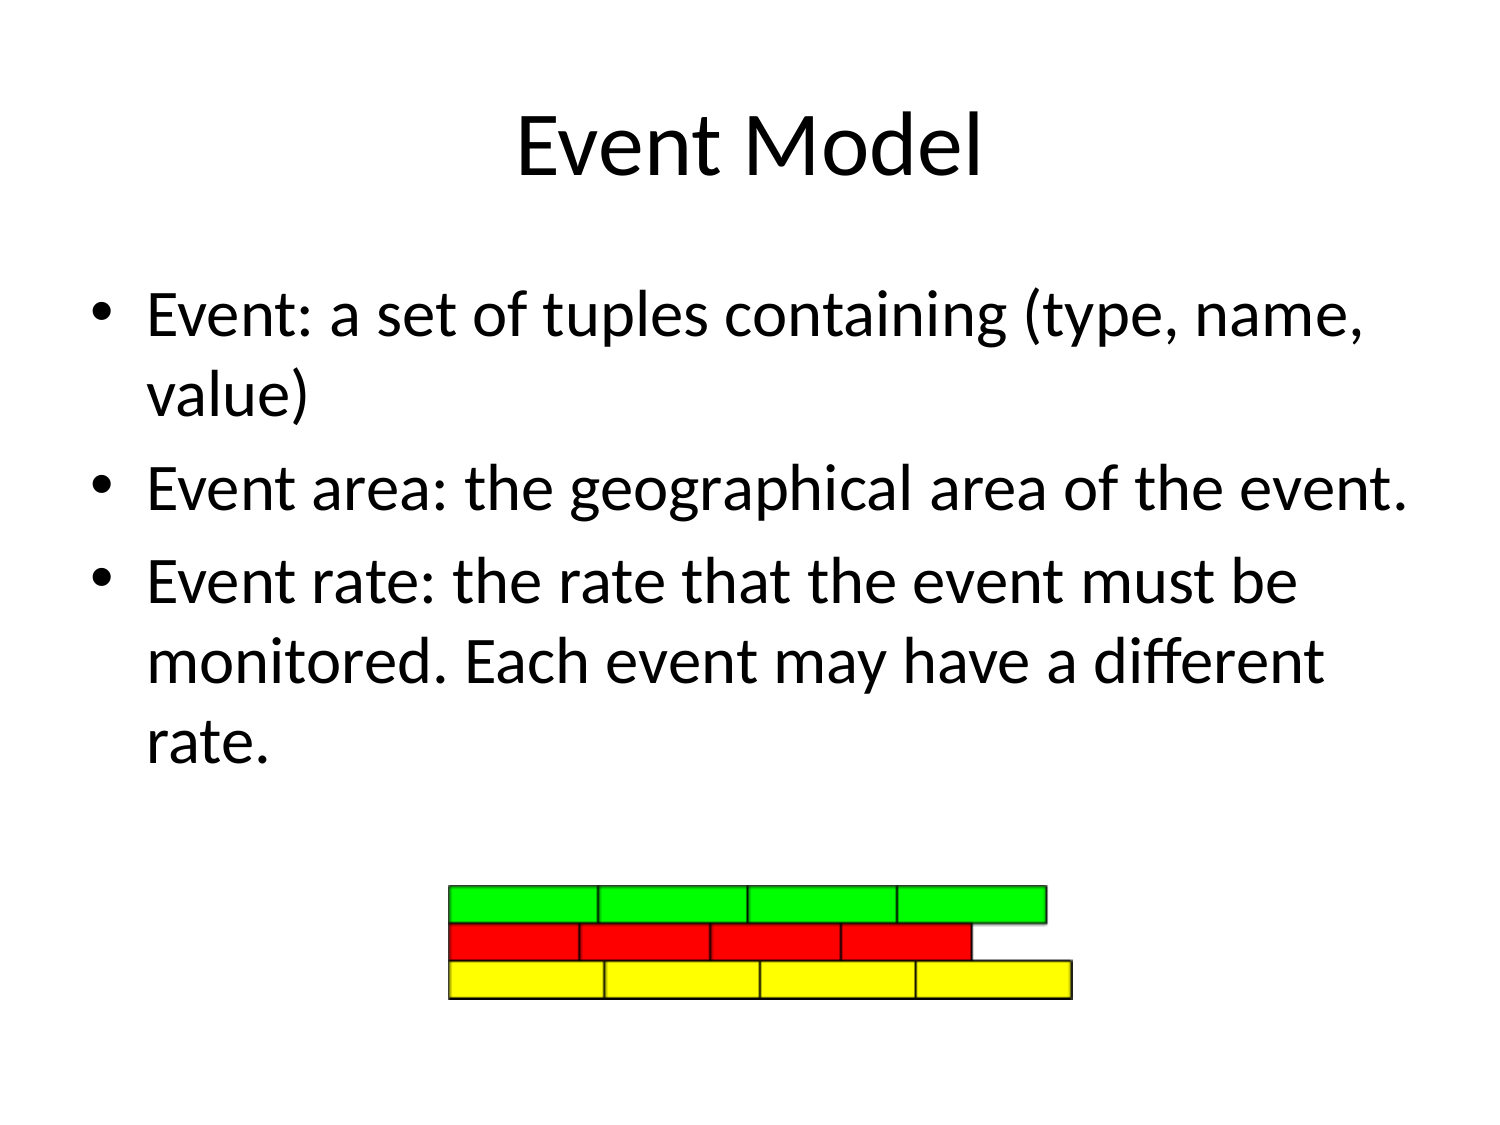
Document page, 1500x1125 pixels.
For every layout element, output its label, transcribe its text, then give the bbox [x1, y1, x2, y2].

list Event: a set of tuples containing (type, name, value) Event area: the geographical area of the event. Event rate: the rate that the event must be monitored. Each event may have a different rate. [75, 262, 1425, 1005]
title Event Model [75, 45, 1425, 233]
picture [447, 885, 1073, 1001]
